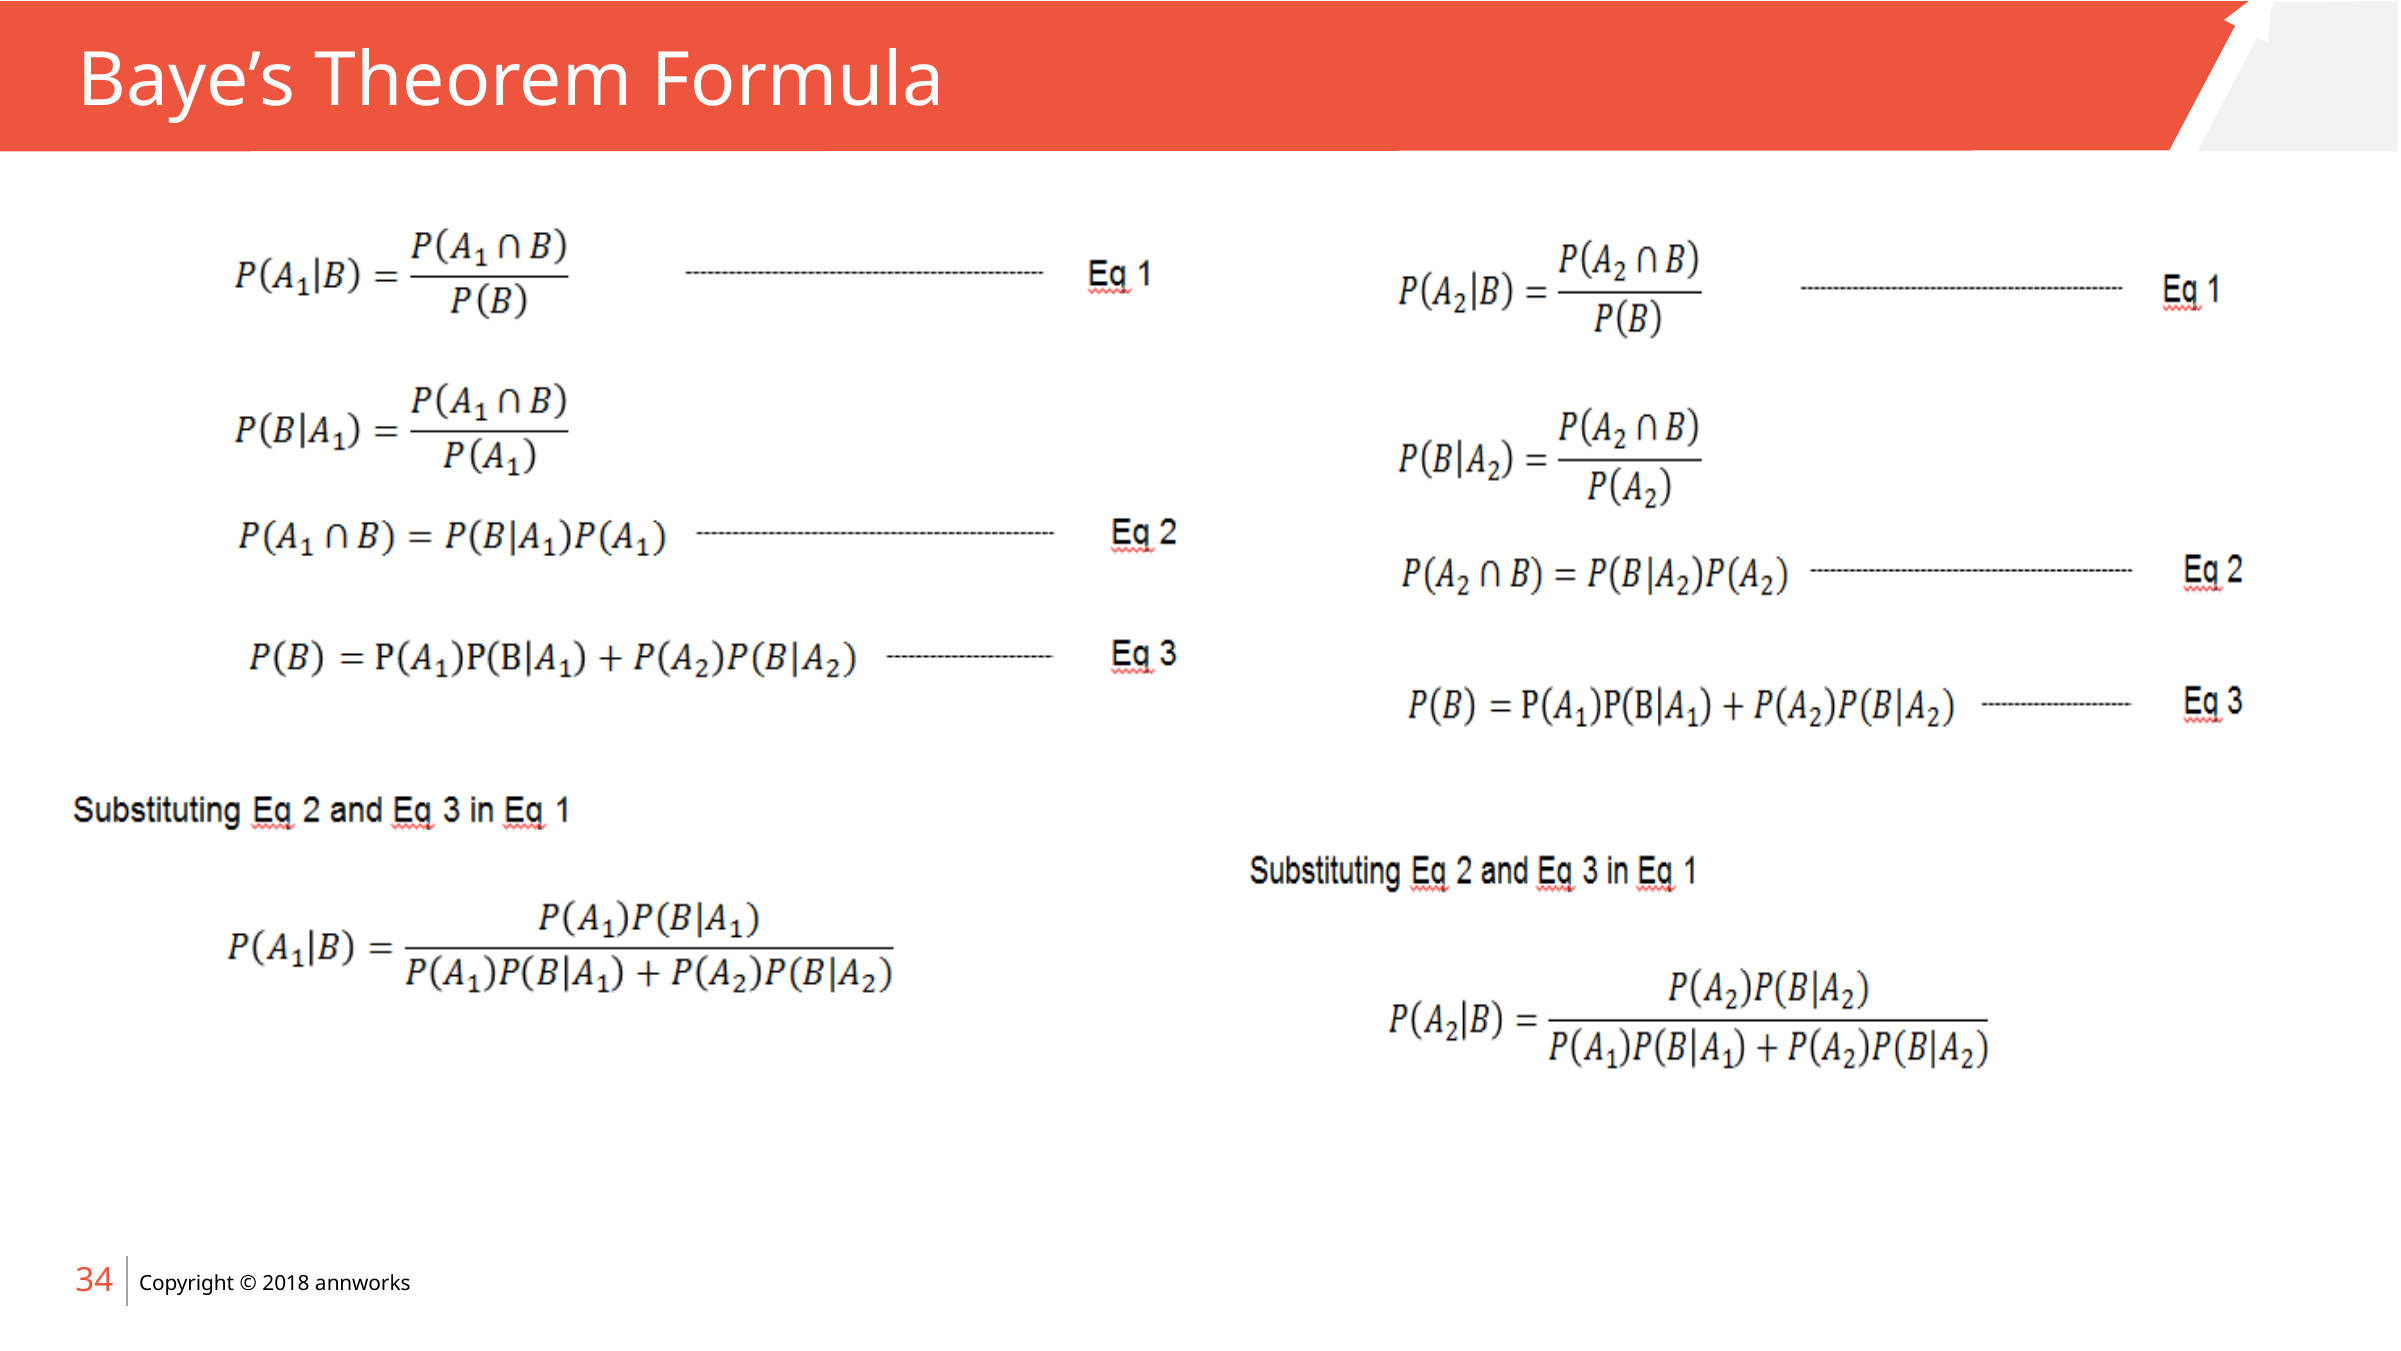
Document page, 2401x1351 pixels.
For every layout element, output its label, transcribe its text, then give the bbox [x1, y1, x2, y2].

title Baye’s Theorem Formula [77, 24, 2328, 126]
slide_number 34 [75, 1260, 117, 1302]
picture [30, 190, 2329, 1160]
